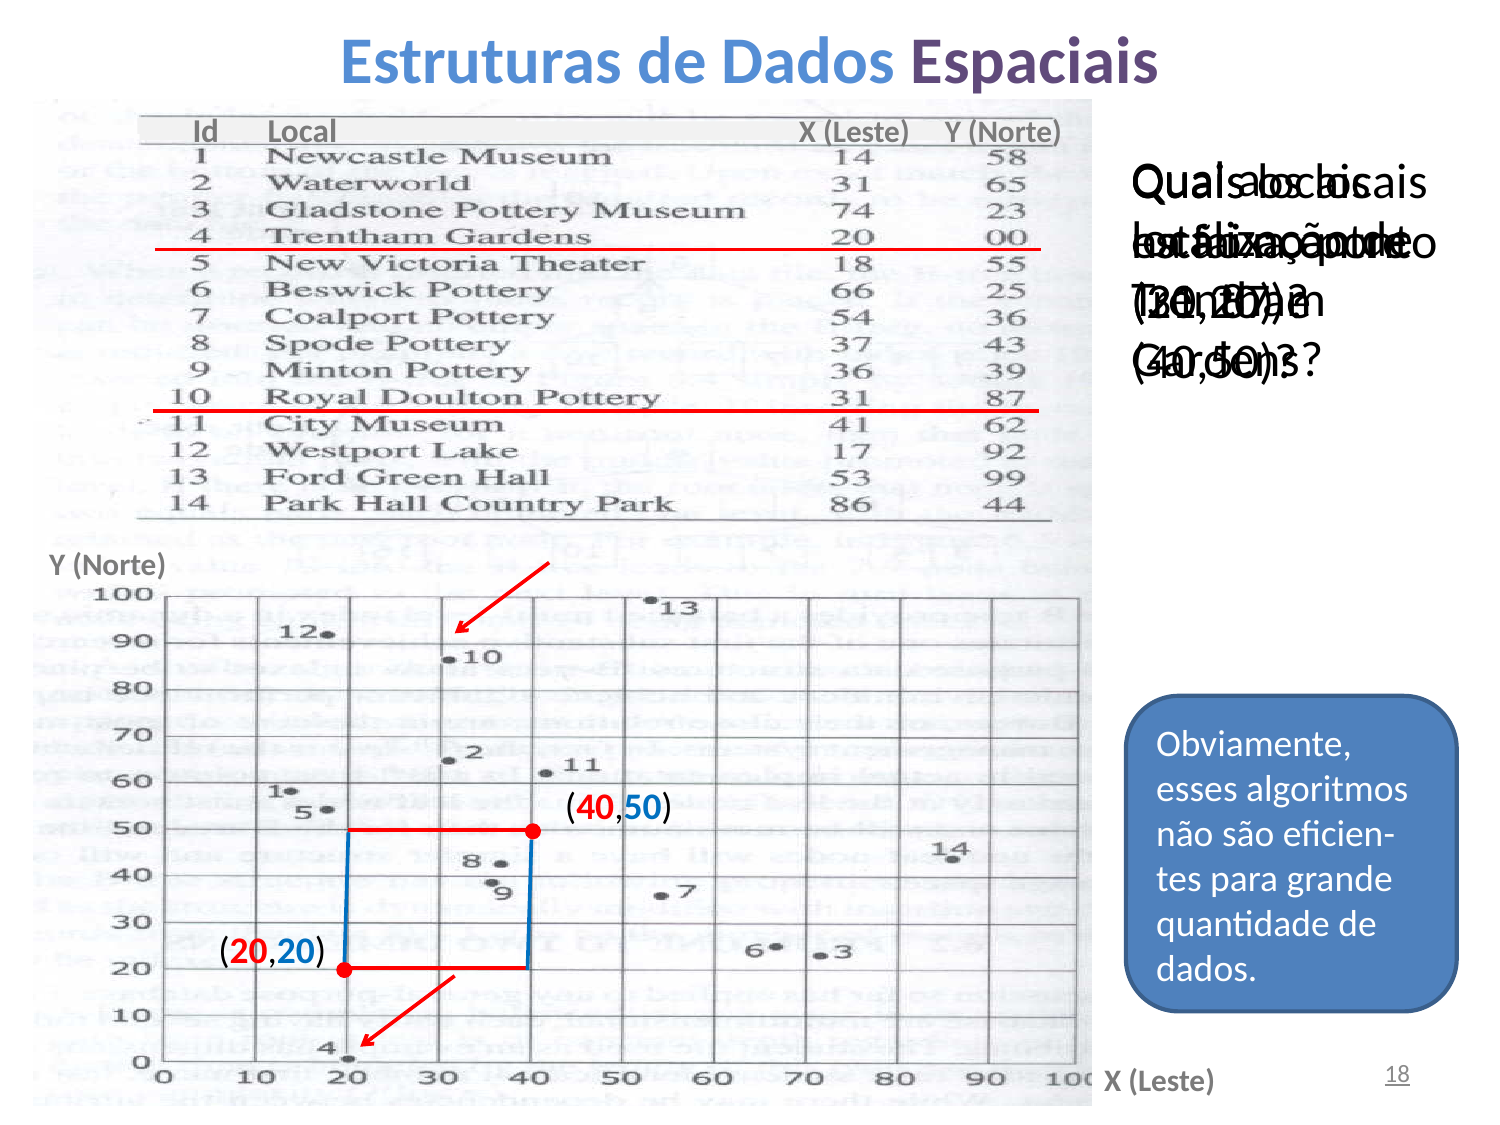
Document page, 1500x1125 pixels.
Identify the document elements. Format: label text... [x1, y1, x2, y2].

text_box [154, 249, 1041, 412]
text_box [152, 410, 1039, 634]
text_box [344, 829, 532, 971]
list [32, 99, 1092, 1106]
text_box Quais os locais na faixa entre (20,20) e (40,50)? [1116, 141, 1471, 396]
text_box X (Leste) [1097, 1052, 1231, 1105]
title Estruturas de Dados Espaciais [75, 0, 1425, 151]
text_box Obviamente, esses algoritmos não são eficien-tes para grande quantidade de dados. [1123, 693, 1459, 1014]
slide_number 18 [1097, 1042, 1425, 1103]
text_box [154, 641, 1041, 1048]
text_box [202, 774, 690, 980]
